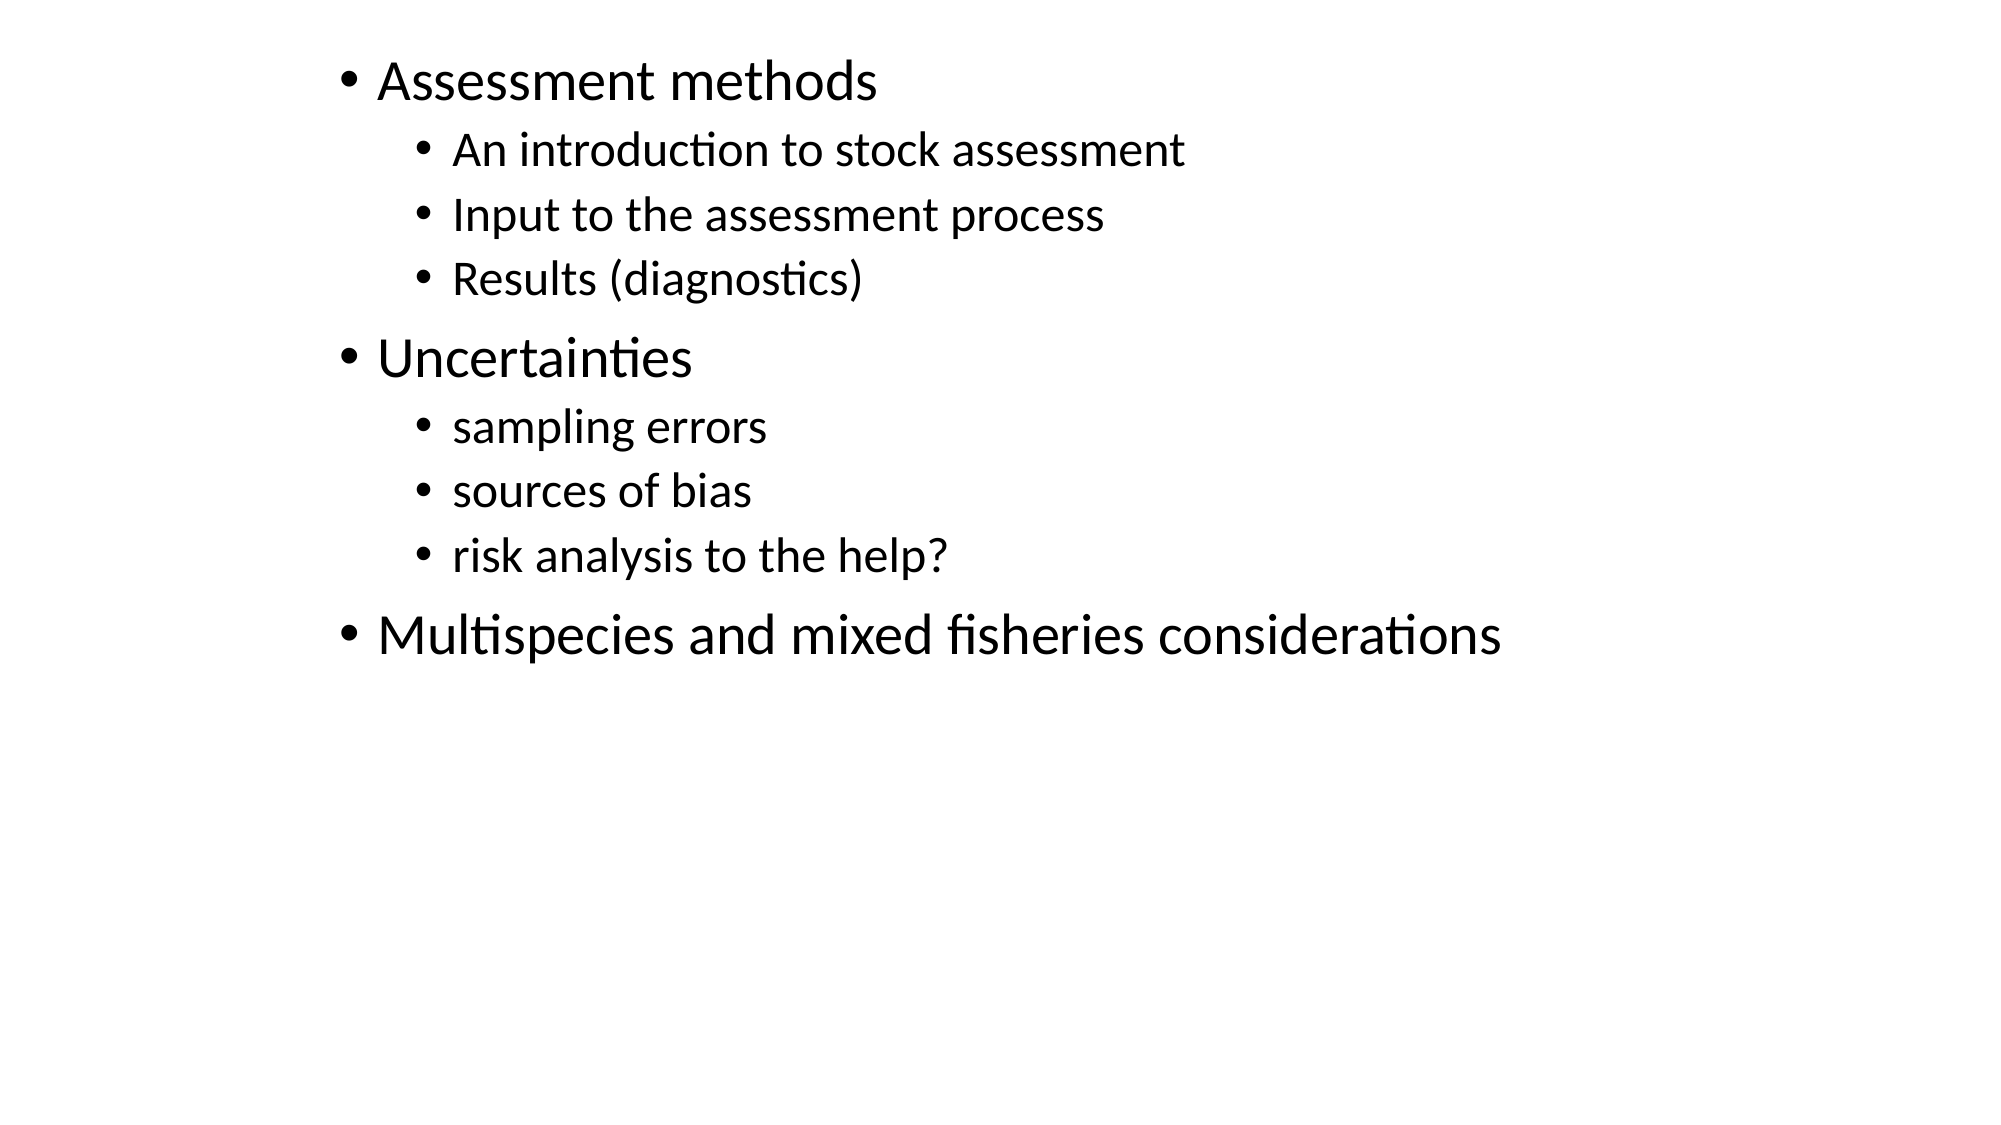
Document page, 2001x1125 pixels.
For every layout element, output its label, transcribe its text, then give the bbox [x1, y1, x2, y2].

list Assessment methods An introduction to stock assessment Input to the assessment process Results (diagnostics) Uncertainties sampling errors sources of bias risk analysis to the help? Multispecies and mixed fisheries considerations [324, 42, 1675, 1005]
